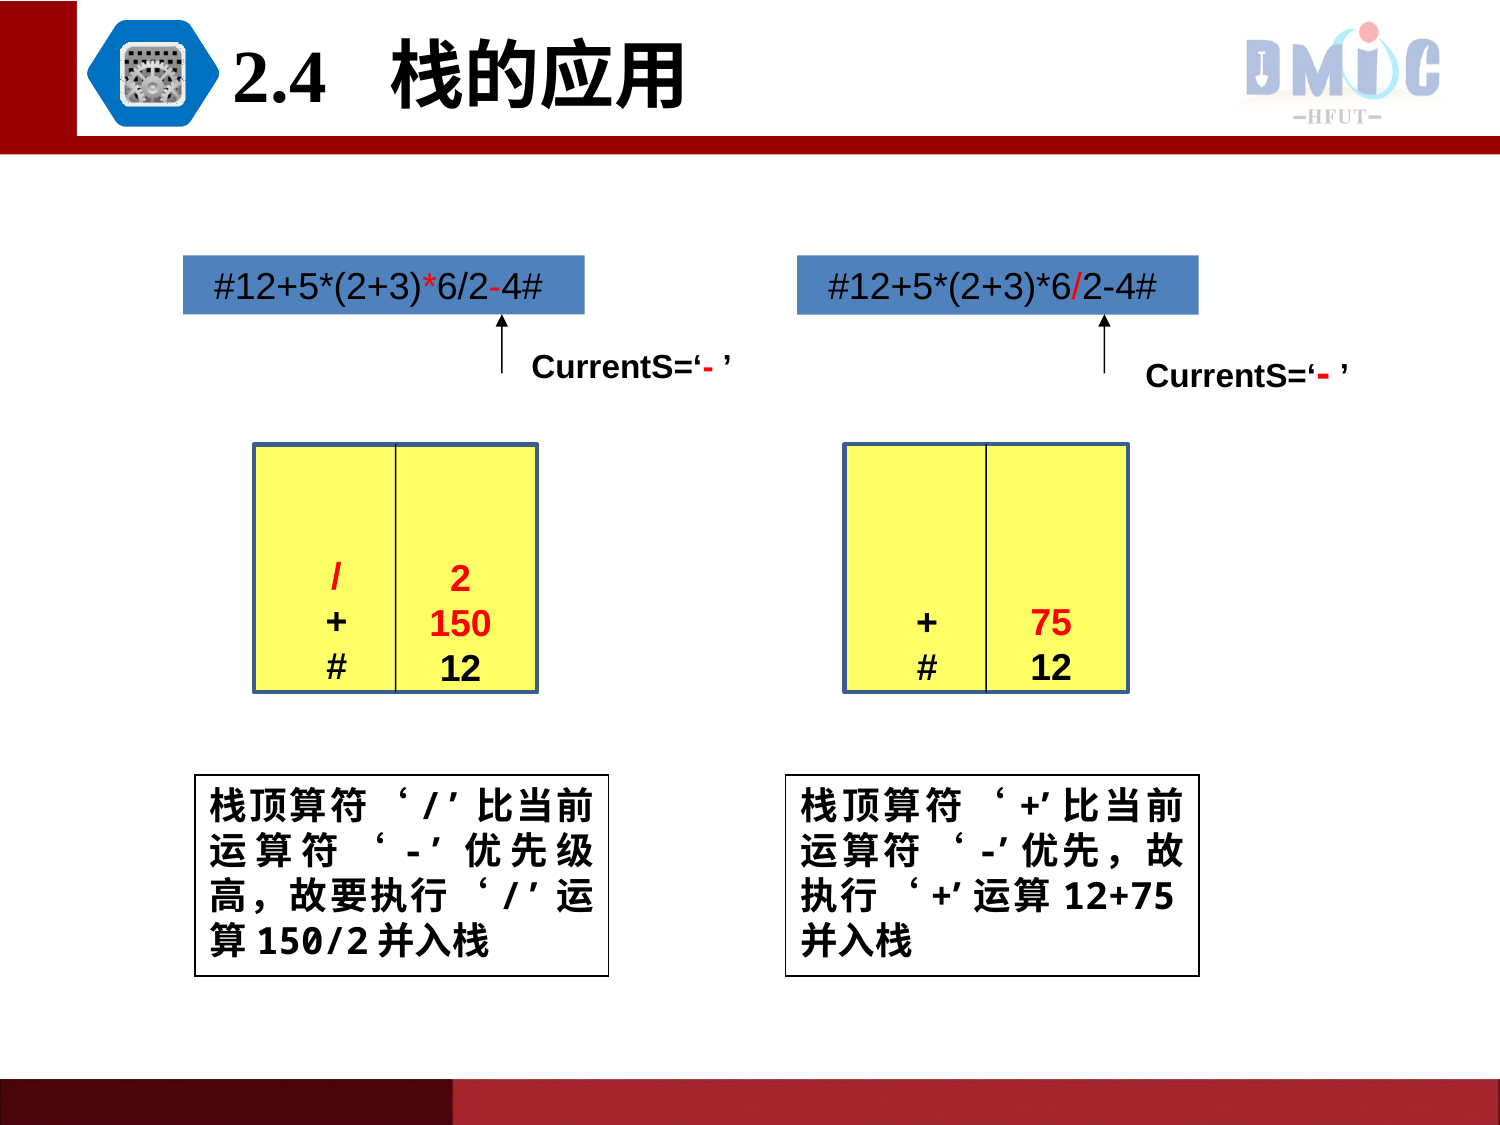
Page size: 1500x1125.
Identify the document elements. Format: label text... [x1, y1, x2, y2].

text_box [0, 19, 999, 128]
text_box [253, 443, 538, 693]
text_box 栈顶算符‘+’比当前运算符‘-’优先，故执行‘+’运算12+75并入栈 [785, 774, 1199, 976]
text_box [495, 314, 509, 374]
text_box [1098, 314, 1111, 374]
picture [0, 1079, 1500, 1125]
text_box #12+5*(2+3)*6/2-4# [797, 255, 1199, 315]
text_box #12+5*(2+3)*6/2-4# [183, 255, 585, 315]
text_box 栈顶算符‘/’比当前运算符‘-’优先级高，故要执行‘/’运算150/2并入栈 [194, 774, 609, 976]
text_box CurrentS=‘- ’ [1130, 338, 1372, 403]
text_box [844, 443, 1129, 693]
text_box CurrentS=‘- ’ [516, 338, 755, 393]
